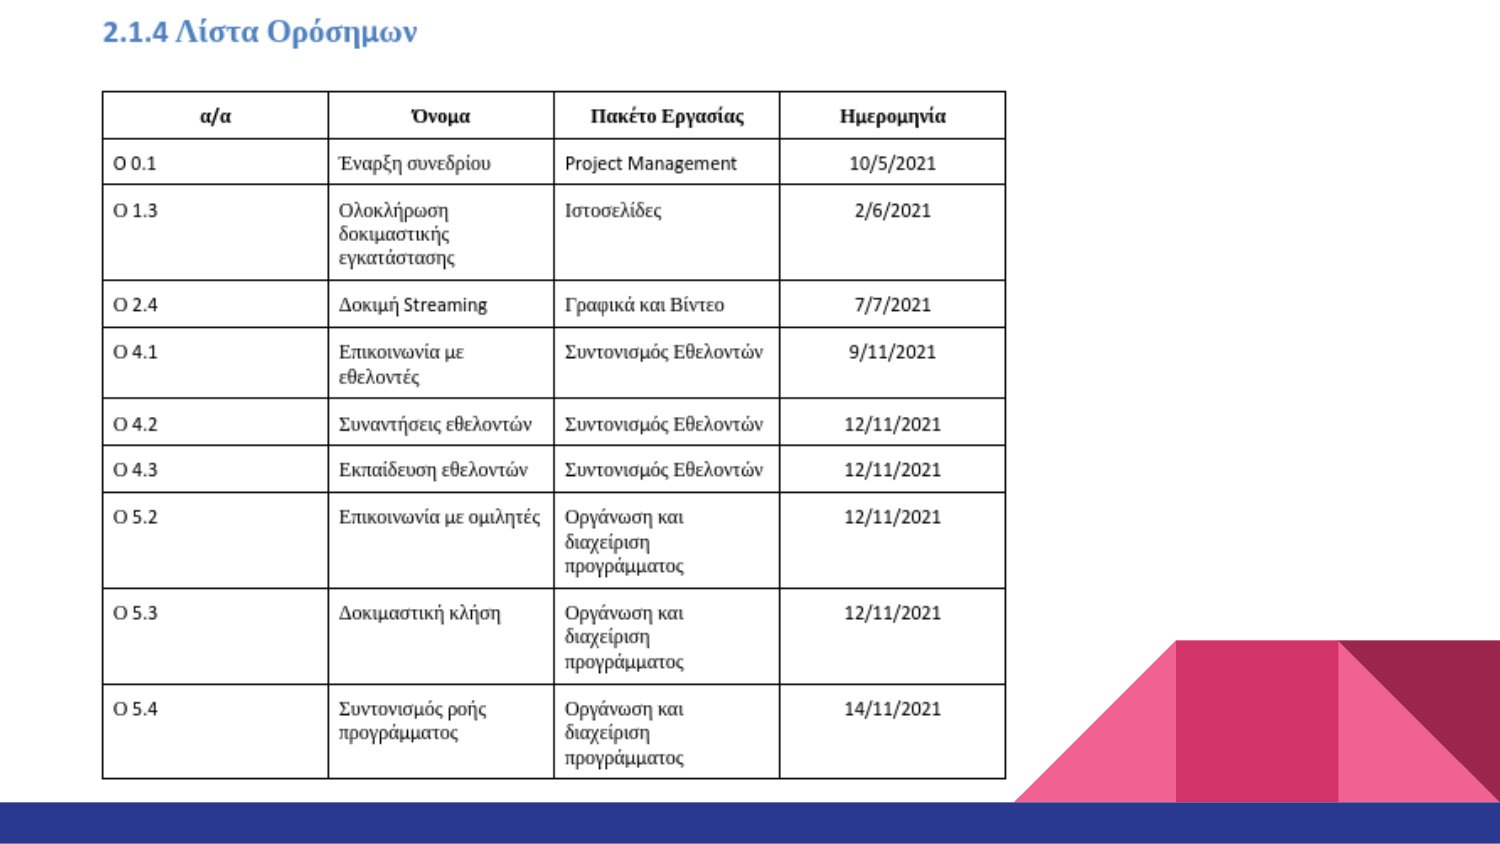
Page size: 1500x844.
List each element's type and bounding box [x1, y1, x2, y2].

picture [87, 11, 1016, 800]
